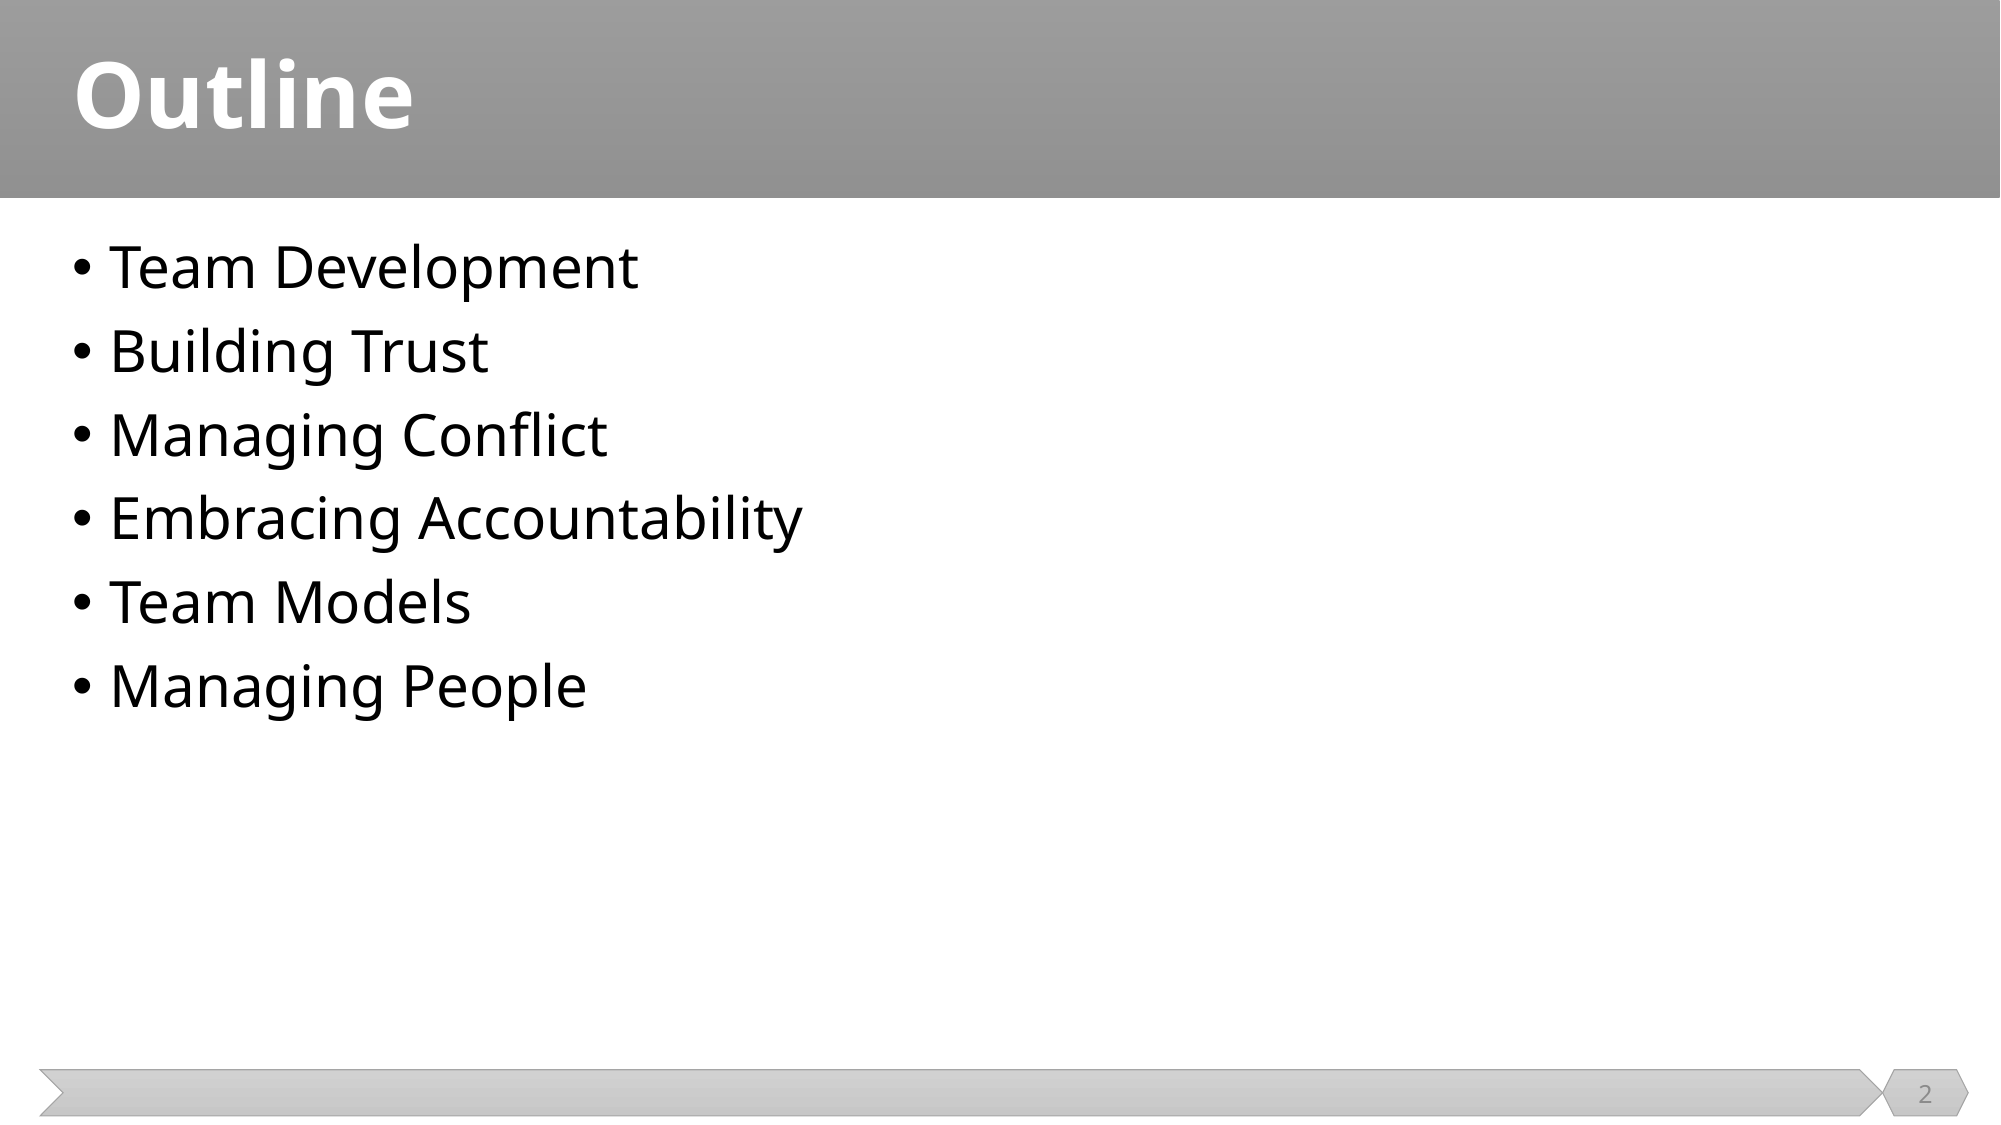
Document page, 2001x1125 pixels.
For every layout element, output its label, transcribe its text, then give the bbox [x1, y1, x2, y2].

list Team Development Building Trust Managing Conflict Embracing Accountability Team Models Managing People [56, 230, 1969, 1010]
slide_number 2 [1882, 1065, 1969, 1125]
title Outline [56, 0, 1969, 199]
